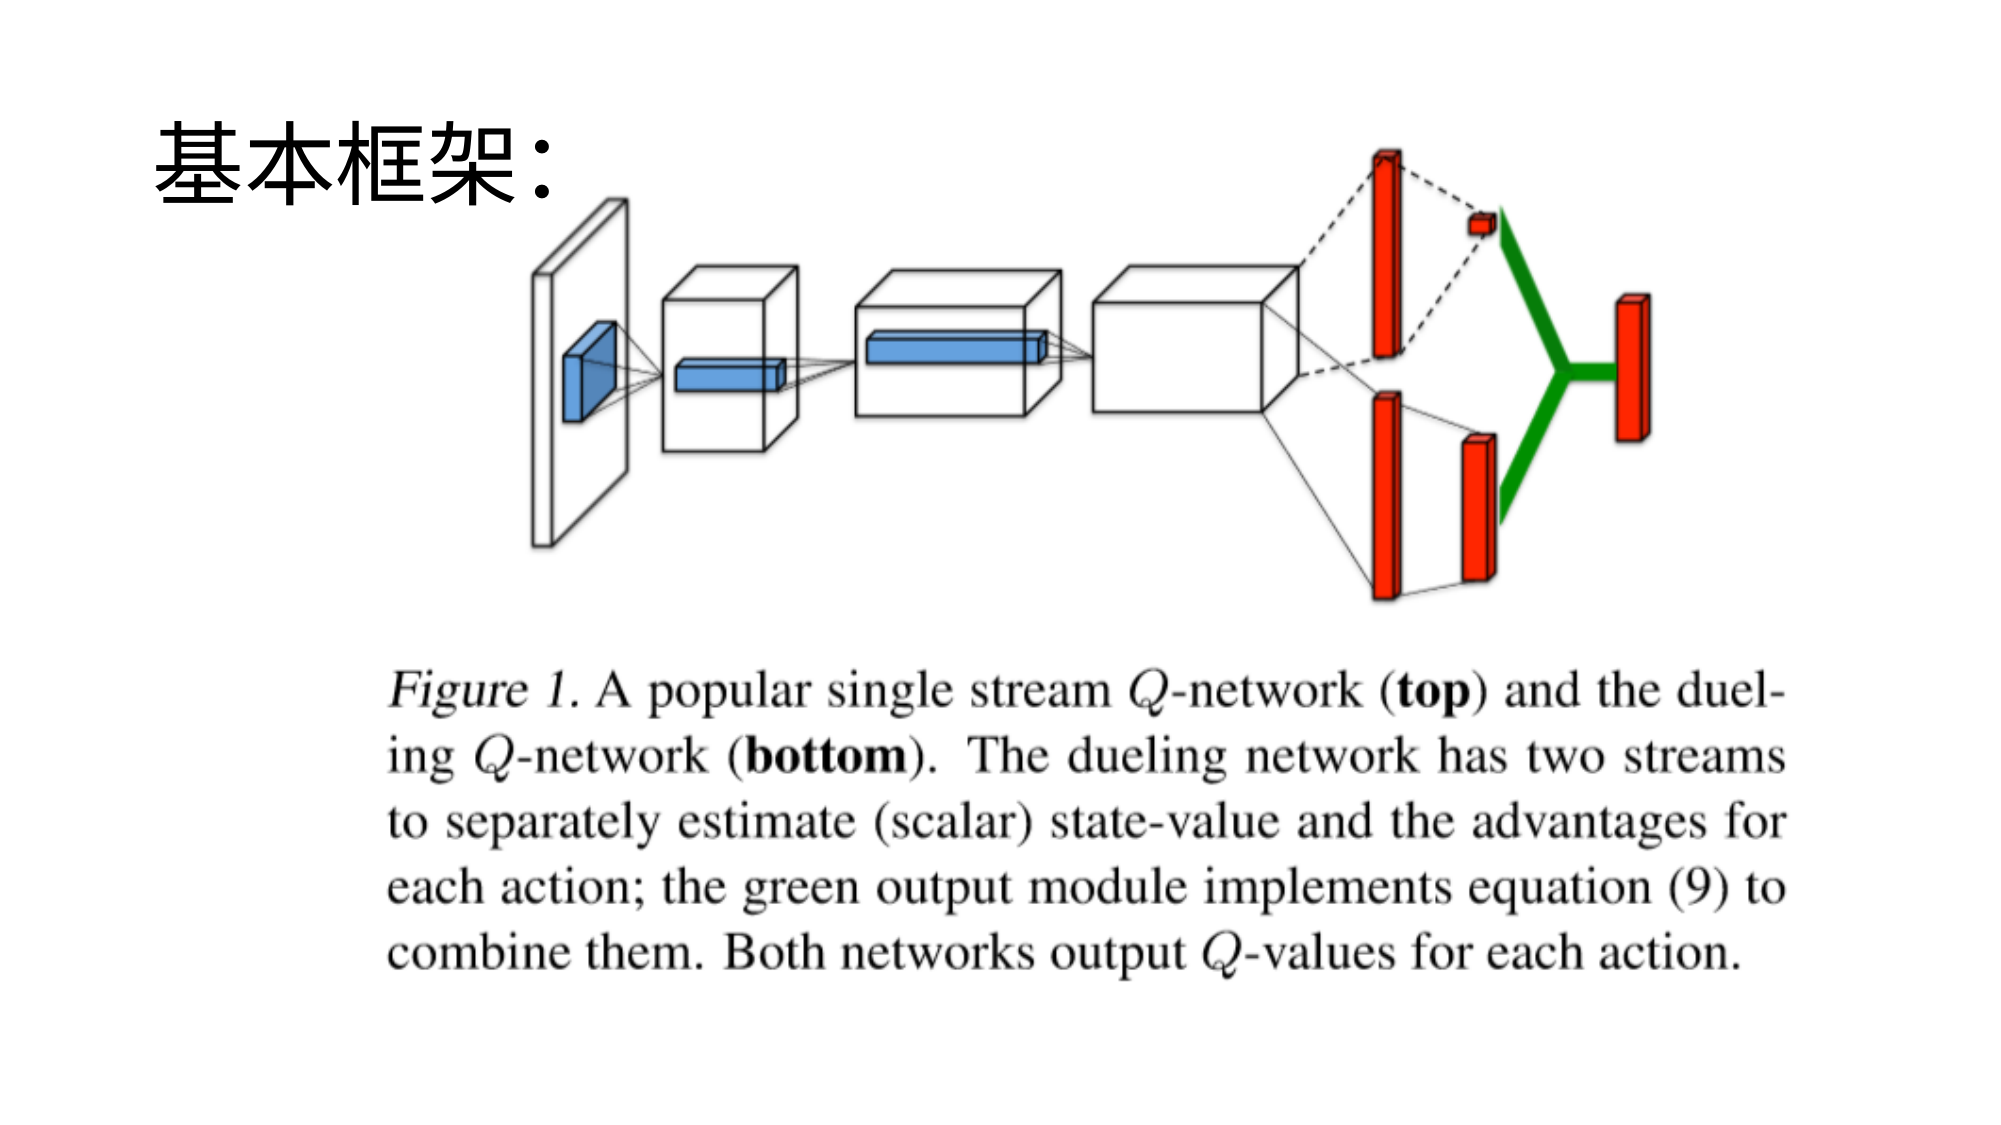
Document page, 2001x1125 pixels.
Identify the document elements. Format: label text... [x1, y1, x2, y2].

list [342, 121, 1947, 1004]
title 基本框架： [137, 59, 1863, 278]
